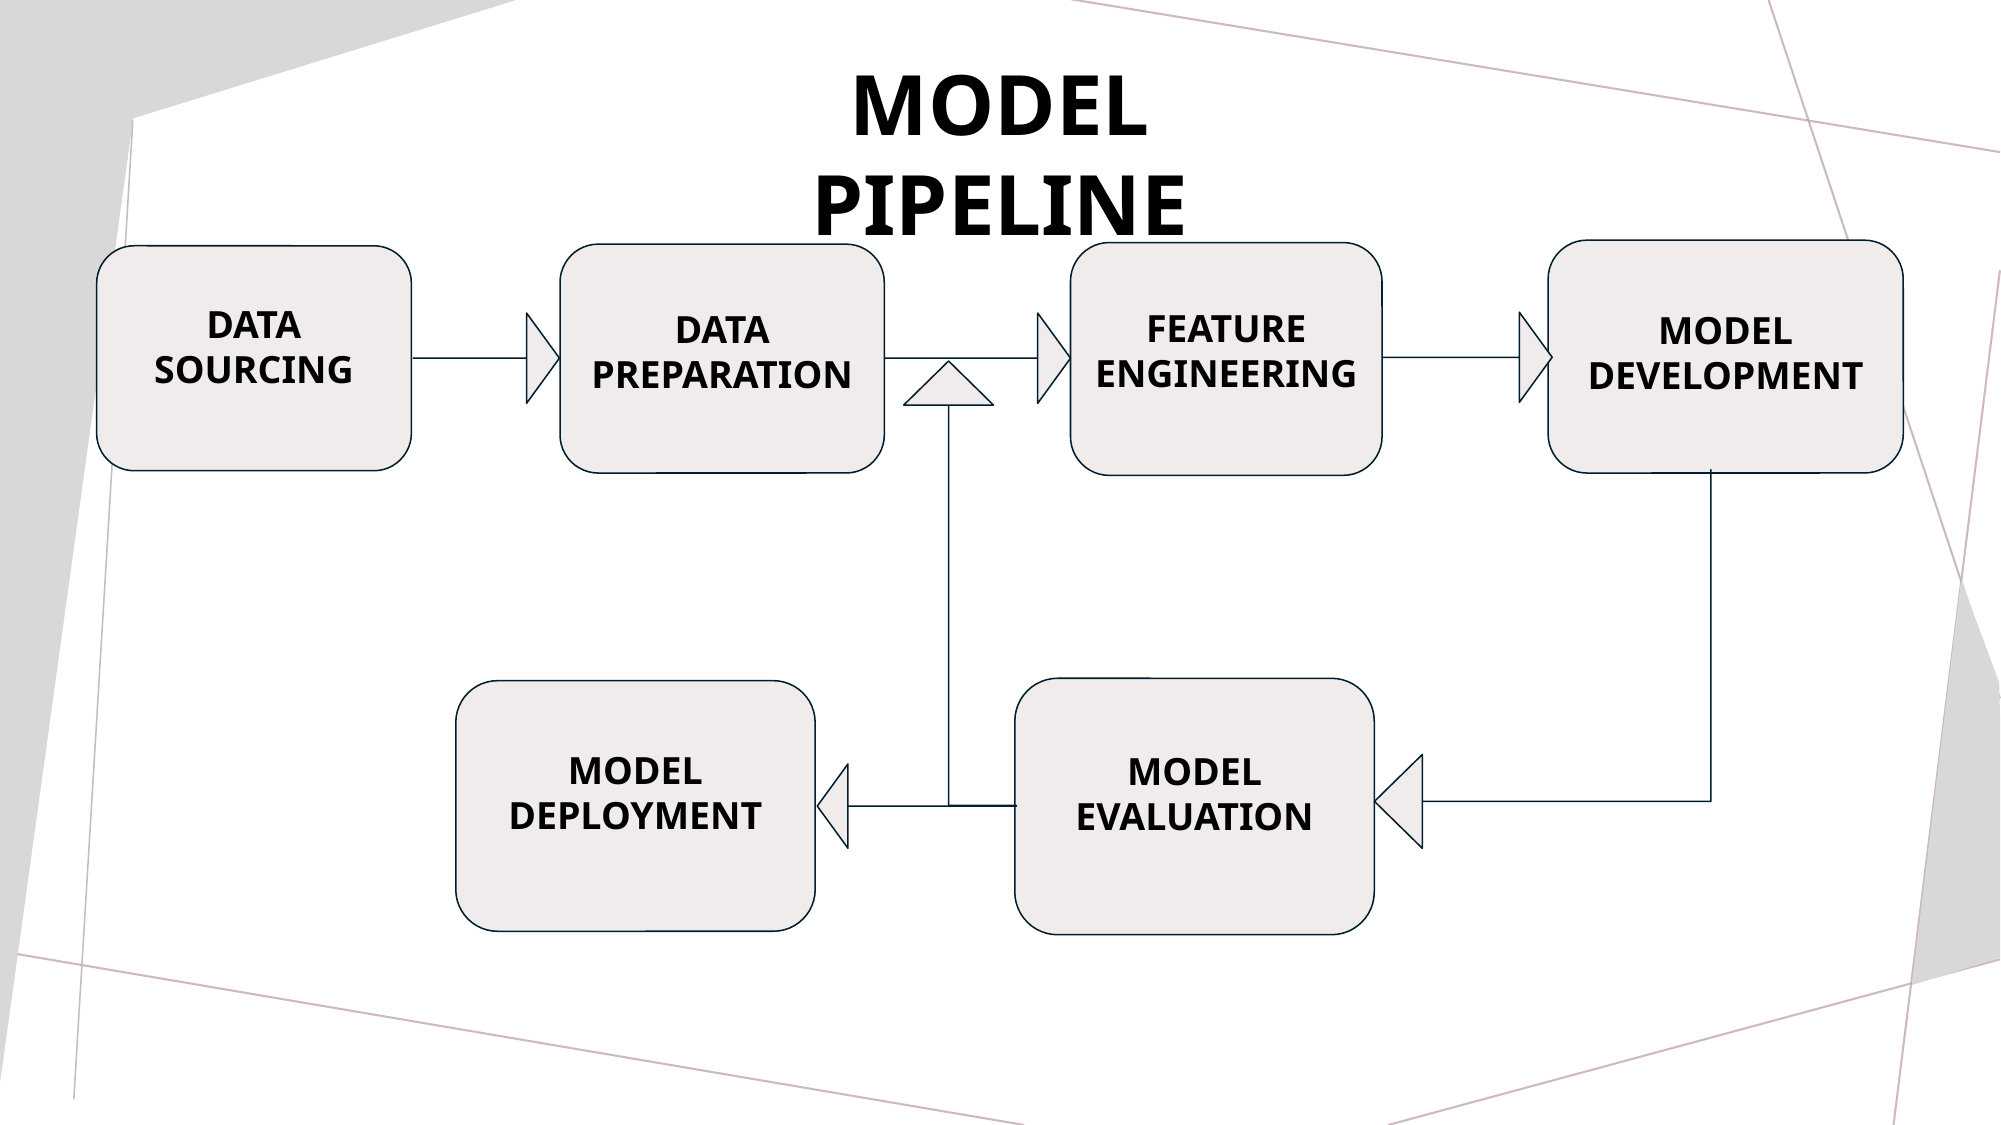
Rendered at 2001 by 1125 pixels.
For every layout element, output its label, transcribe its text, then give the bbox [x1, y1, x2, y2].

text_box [884, 289, 1383, 412]
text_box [96, 239, 1904, 935]
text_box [1385, 292, 1904, 414]
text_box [413, 290, 882, 413]
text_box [455, 731, 1017, 854]
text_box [1014, 469, 1712, 855]
text_box MODEL PIPELINE [637, 37, 1363, 238]
